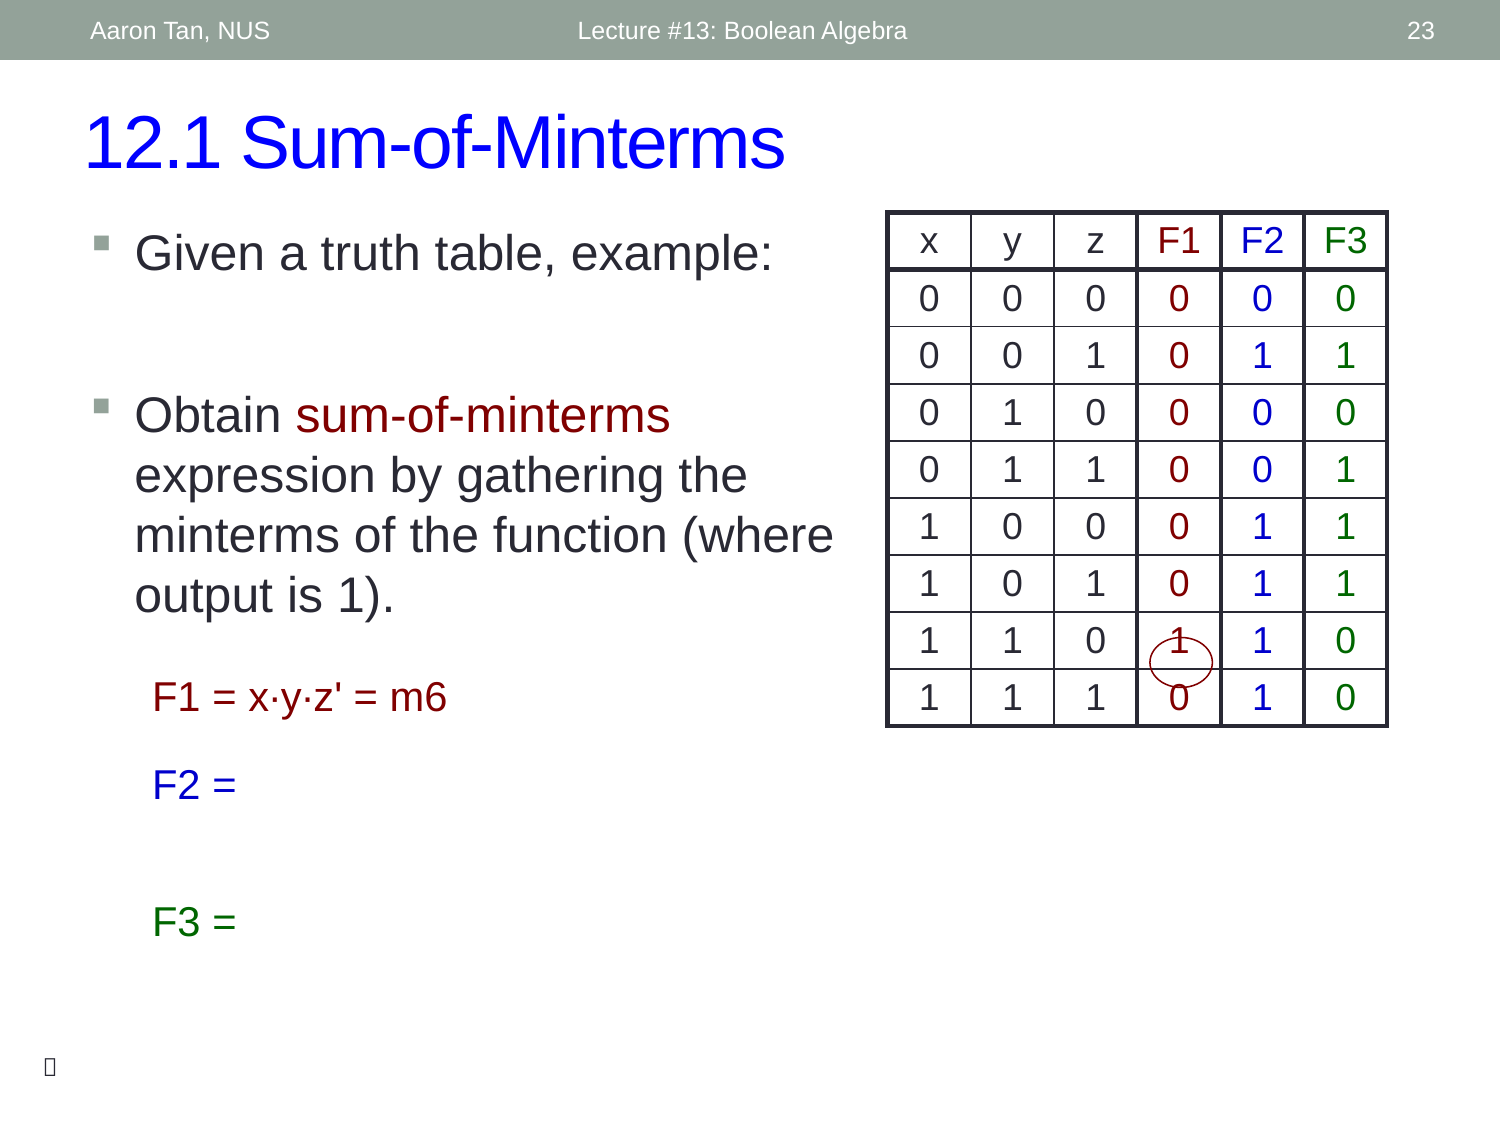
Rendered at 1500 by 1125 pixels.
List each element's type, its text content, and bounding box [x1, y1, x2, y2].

slide_number Aaron Tan, NUS [75, 3, 550, 57]
table_cell 0 [890, 327, 970, 383]
table_cell 1 [1306, 556, 1385, 611]
table_cell 1 [890, 670, 970, 724]
table_header F2 [1223, 215, 1302, 267]
table_cell 0 [890, 272, 970, 326]
table_cell 0 [1139, 670, 1219, 724]
text_box [1149, 637, 1213, 688]
table_cell 0 [1055, 385, 1135, 440]
table_cell 0 [1139, 327, 1219, 383]
table_cell 1 [972, 670, 1053, 724]
text_box Given a truth table, example: [75, 212, 850, 313]
table_cell 1 [1055, 442, 1135, 497]
table_cell 1 [1139, 613, 1219, 668]
title 12.1 Sum-of-Minterms [68, 86, 1429, 192]
text_box F2 = [137, 750, 1338, 815]
table_header z [1055, 215, 1135, 267]
table_cell 1 [1055, 327, 1135, 383]
table_cell 0 [1306, 385, 1385, 440]
table_cell 1 [972, 442, 1053, 497]
text_box  [24, 1050, 75, 1083]
table_cell 1 [972, 613, 1053, 668]
table_cell 0 [1139, 556, 1219, 611]
table_cell 0 [1223, 272, 1302, 326]
table_header F3 [1306, 215, 1385, 267]
table_cell 0 [972, 327, 1053, 383]
table_cell 0 [1139, 499, 1219, 554]
text_box F3 = [137, 887, 1250, 953]
table_cell 1 [1223, 327, 1302, 383]
table_cell 0 [1055, 272, 1135, 326]
table_cell 1 [1055, 670, 1135, 724]
table_cell 1 [1223, 499, 1302, 554]
table_cell 0 [1055, 499, 1135, 554]
text_box Obtain sum-of-minterms expression by gathering the minterms of the function (where output is 1). [75, 375, 850, 650]
table_cell 0 [1139, 442, 1219, 497]
table_cell 0 [1055, 613, 1135, 668]
table_cell 0 [1139, 385, 1219, 440]
table_cell 1 [890, 613, 970, 668]
table_cell 0 [890, 385, 970, 440]
table_cell 0 [1223, 385, 1302, 440]
footer Lecture #13: Boolean Algebra [562, 3, 1238, 57]
table_cell 1 [890, 499, 970, 554]
table_cell 0 [1139, 272, 1219, 326]
table_cell 1 [1223, 670, 1302, 724]
table_cell 1 [1306, 327, 1385, 383]
table_cell 0 [890, 442, 970, 497]
slide_number 23 [1308, 3, 1450, 57]
table_header y [972, 215, 1053, 267]
table_header x [890, 215, 970, 267]
table_cell 1 [890, 556, 970, 611]
table_header F1 [1139, 215, 1219, 267]
table_cell 1 [972, 385, 1053, 440]
table_cell 1 [1223, 556, 1302, 611]
table_cell 0 [972, 499, 1053, 554]
table_cell 1 [1306, 442, 1385, 497]
table_cell 1 [1055, 556, 1135, 611]
text_box F1 = x∙y∙z' = m6 [137, 662, 544, 728]
table_cell 1 [1223, 613, 1302, 668]
table_cell 0 [1306, 670, 1385, 724]
table_cell 0 [972, 272, 1053, 326]
table_cell 0 [1223, 442, 1302, 497]
table_cell 0 [1306, 272, 1385, 326]
table_cell 1 [1306, 499, 1385, 554]
table_cell 0 [1306, 613, 1385, 668]
table_cell 0 [972, 556, 1053, 611]
